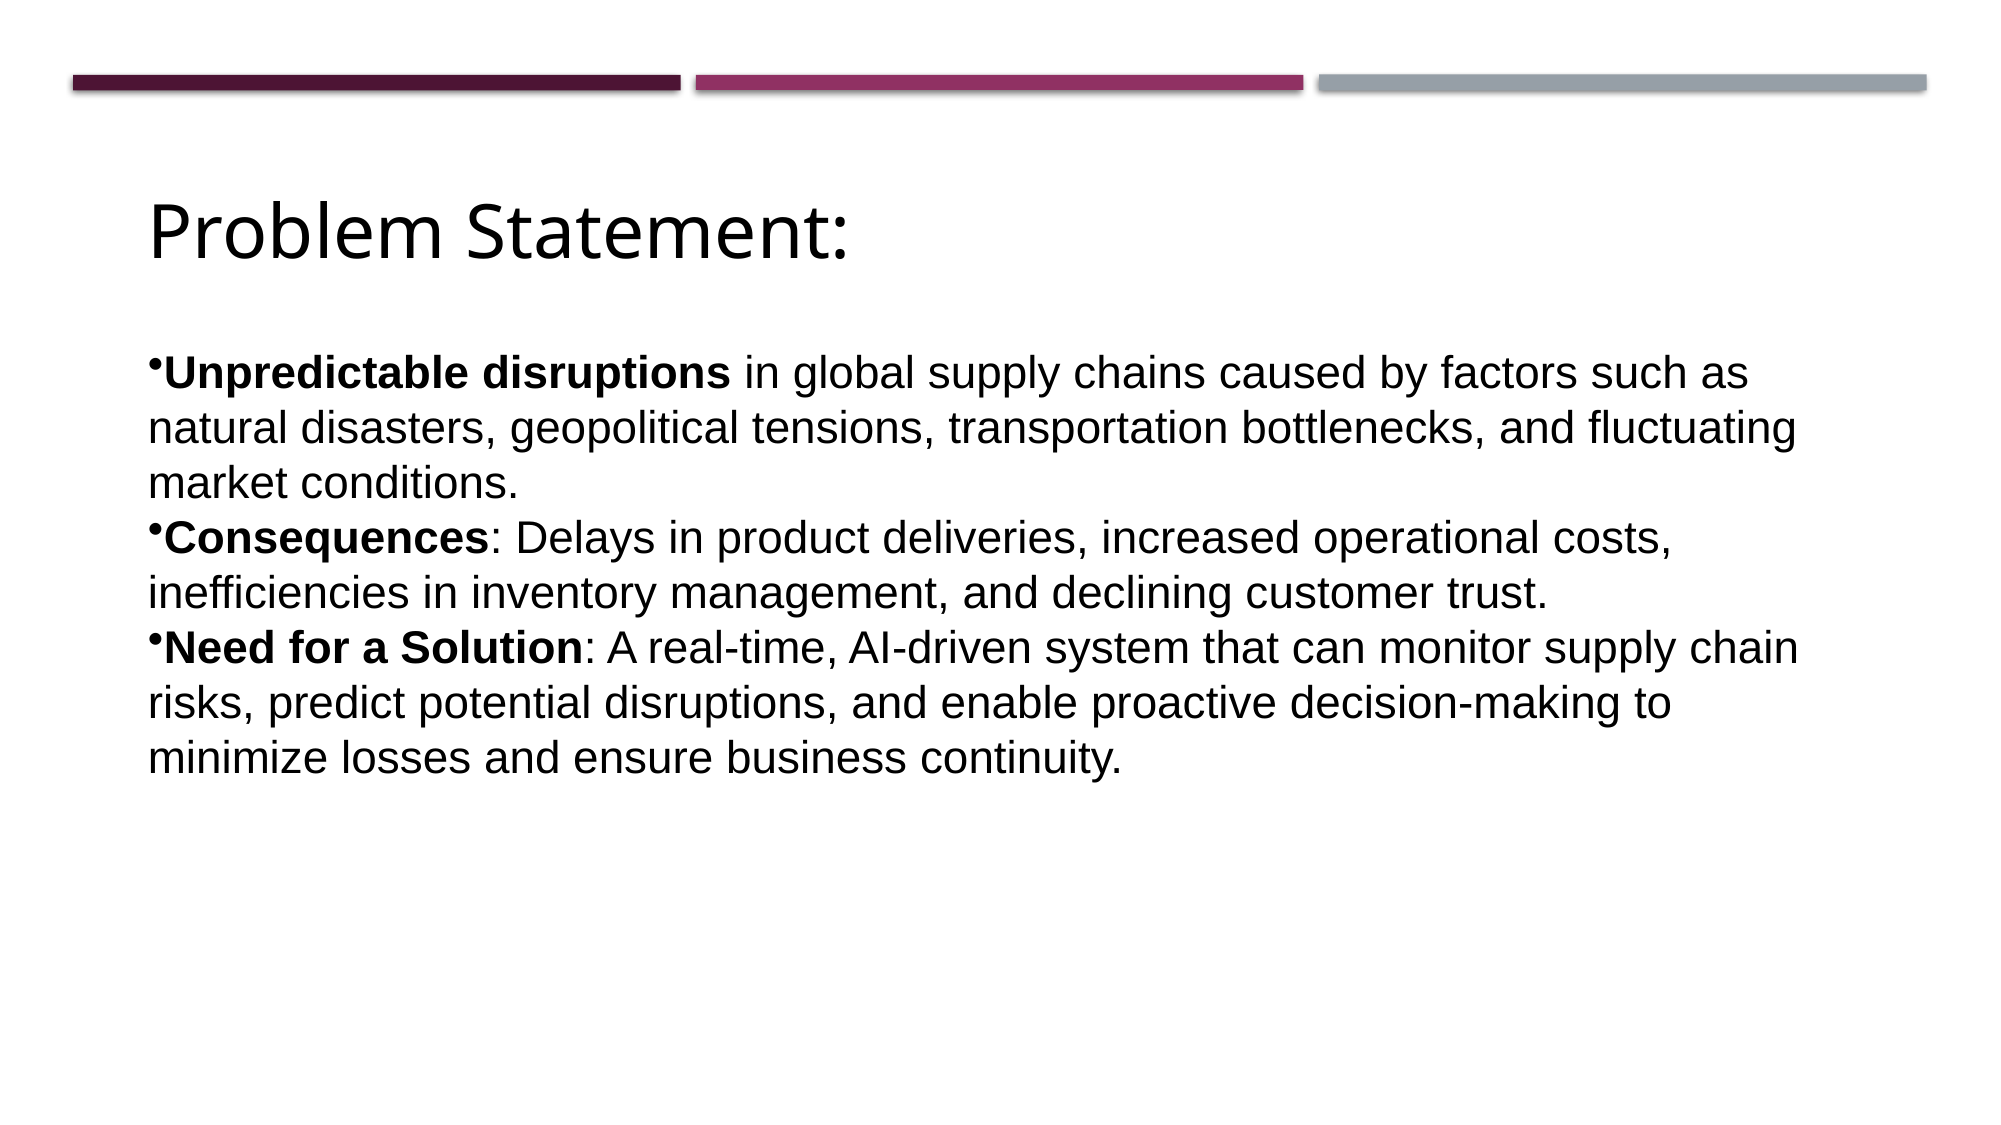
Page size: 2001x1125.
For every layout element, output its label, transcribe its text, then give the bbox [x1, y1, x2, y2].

text_box Problem Statement: [132, 175, 1688, 281]
text_box Unpredictable disruptions in global supply chains caused by factors such as natural disasters, geopolitical tensions, transportation bottlenecks, and fluctuating market conditions. Consequences: Delays in product deliveries, increased operational costs, inefficiencies in inventory management, and declining customer trust. Need for a Solution: A real-time, AI-driven system that can monitor supply chain risks, predict potential disruptions, and enable proactive decision-making to minimize losses and ensure business continuity. [132, 335, 1868, 790]
